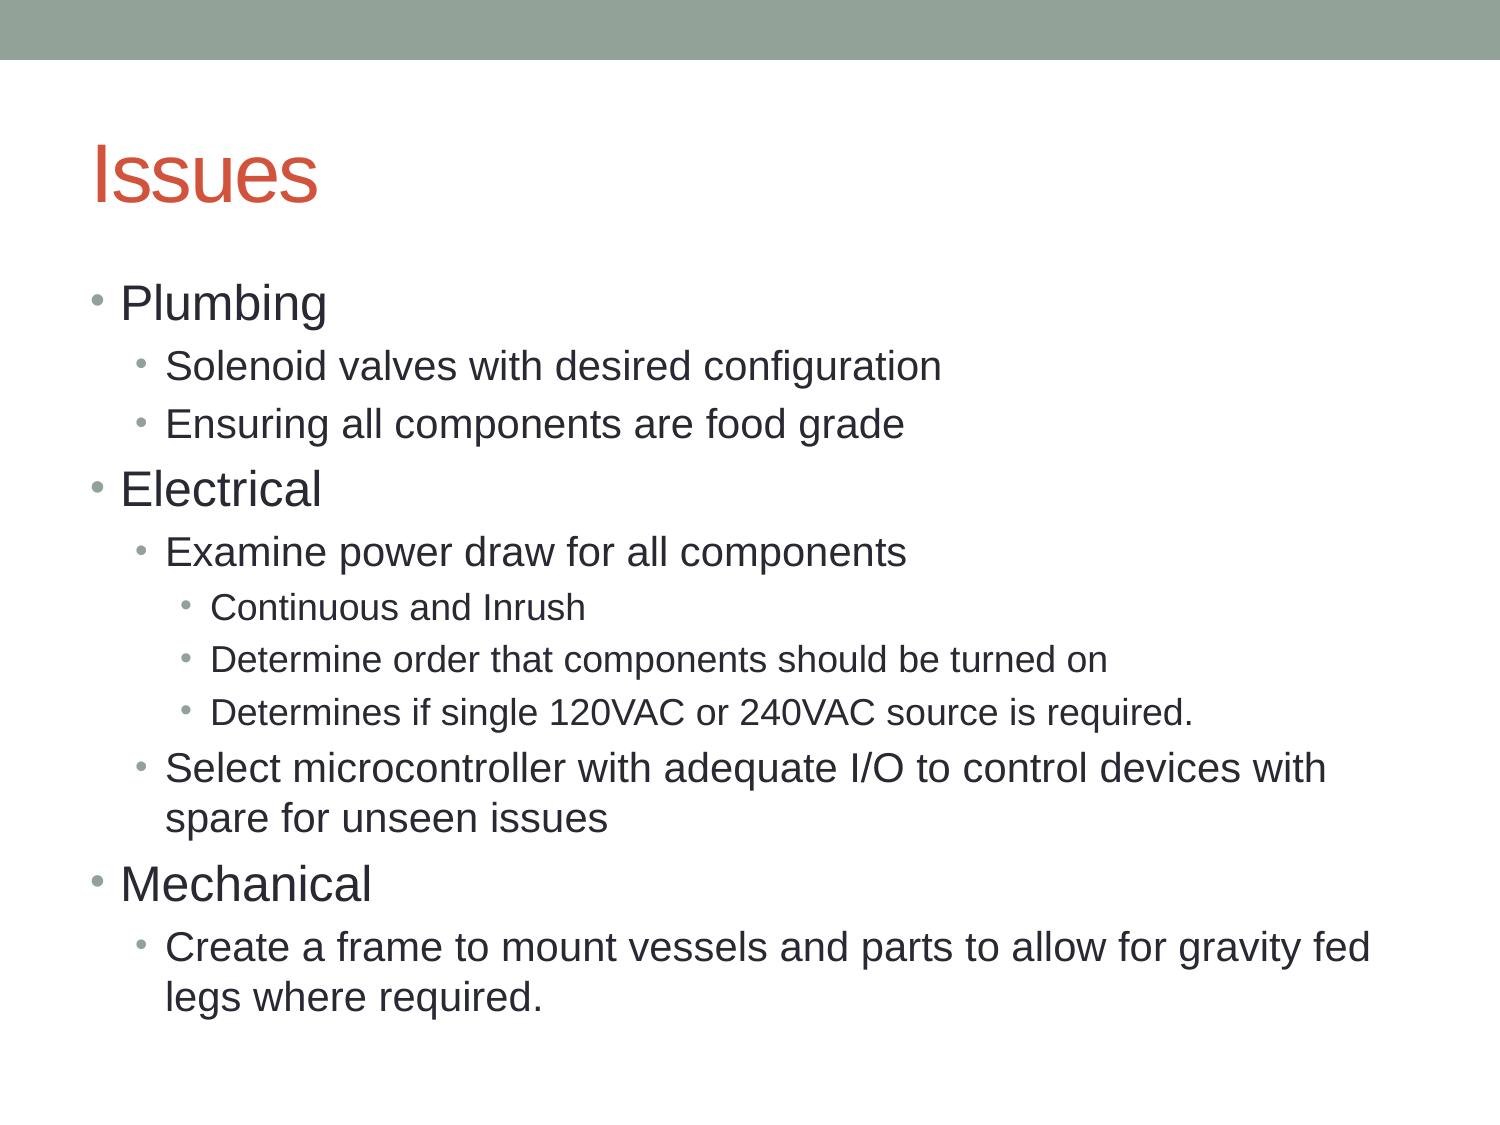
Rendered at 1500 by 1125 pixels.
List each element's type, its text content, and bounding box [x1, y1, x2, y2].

list Plumbing Solenoid valves with desired configuration Ensuring all components are food grade Electrical Examine power draw for all components Continuous and Inrush Determine order that components should be turned on Determines if single 120VAC or 240VAC source is required. Select microcontroller with adequate I/O to control devices with spare for unseen issues Mechanical Create a frame to mount vessels and parts to allow for gravity fed legs where required. [75, 262, 1425, 1063]
title Issues [75, 87, 1425, 250]
